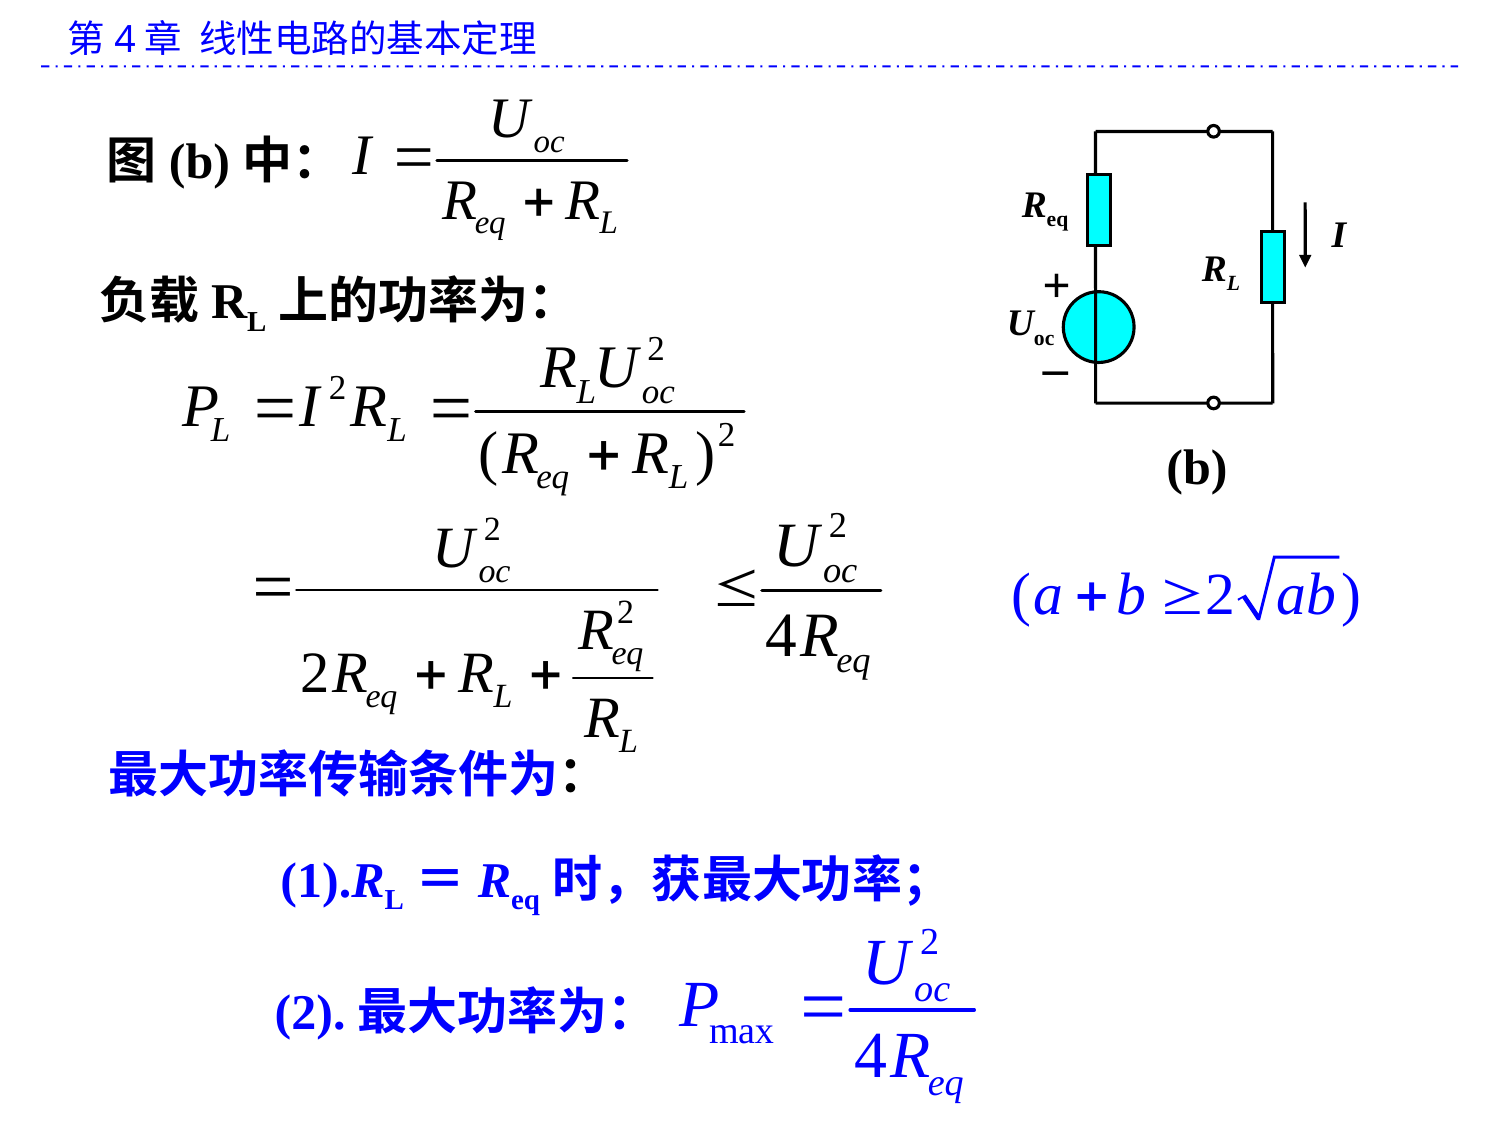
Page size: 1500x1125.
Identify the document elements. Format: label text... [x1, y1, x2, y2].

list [702, 495, 893, 692]
text_box 最大功率传输条件为： [94, 735, 691, 811]
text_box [342, 83, 639, 251]
text_box 负载RL上的功率为： [84, 261, 638, 345]
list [666, 910, 987, 1115]
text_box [991, 125, 1365, 502]
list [240, 501, 671, 766]
text_box (1).RL＝Req时，获最大功率； [265, 840, 1087, 924]
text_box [171, 320, 757, 507]
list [1003, 544, 1372, 640]
text_box 图(b)中： [92, 121, 337, 197]
text_box (2).最大功率为： [259, 971, 661, 1047]
